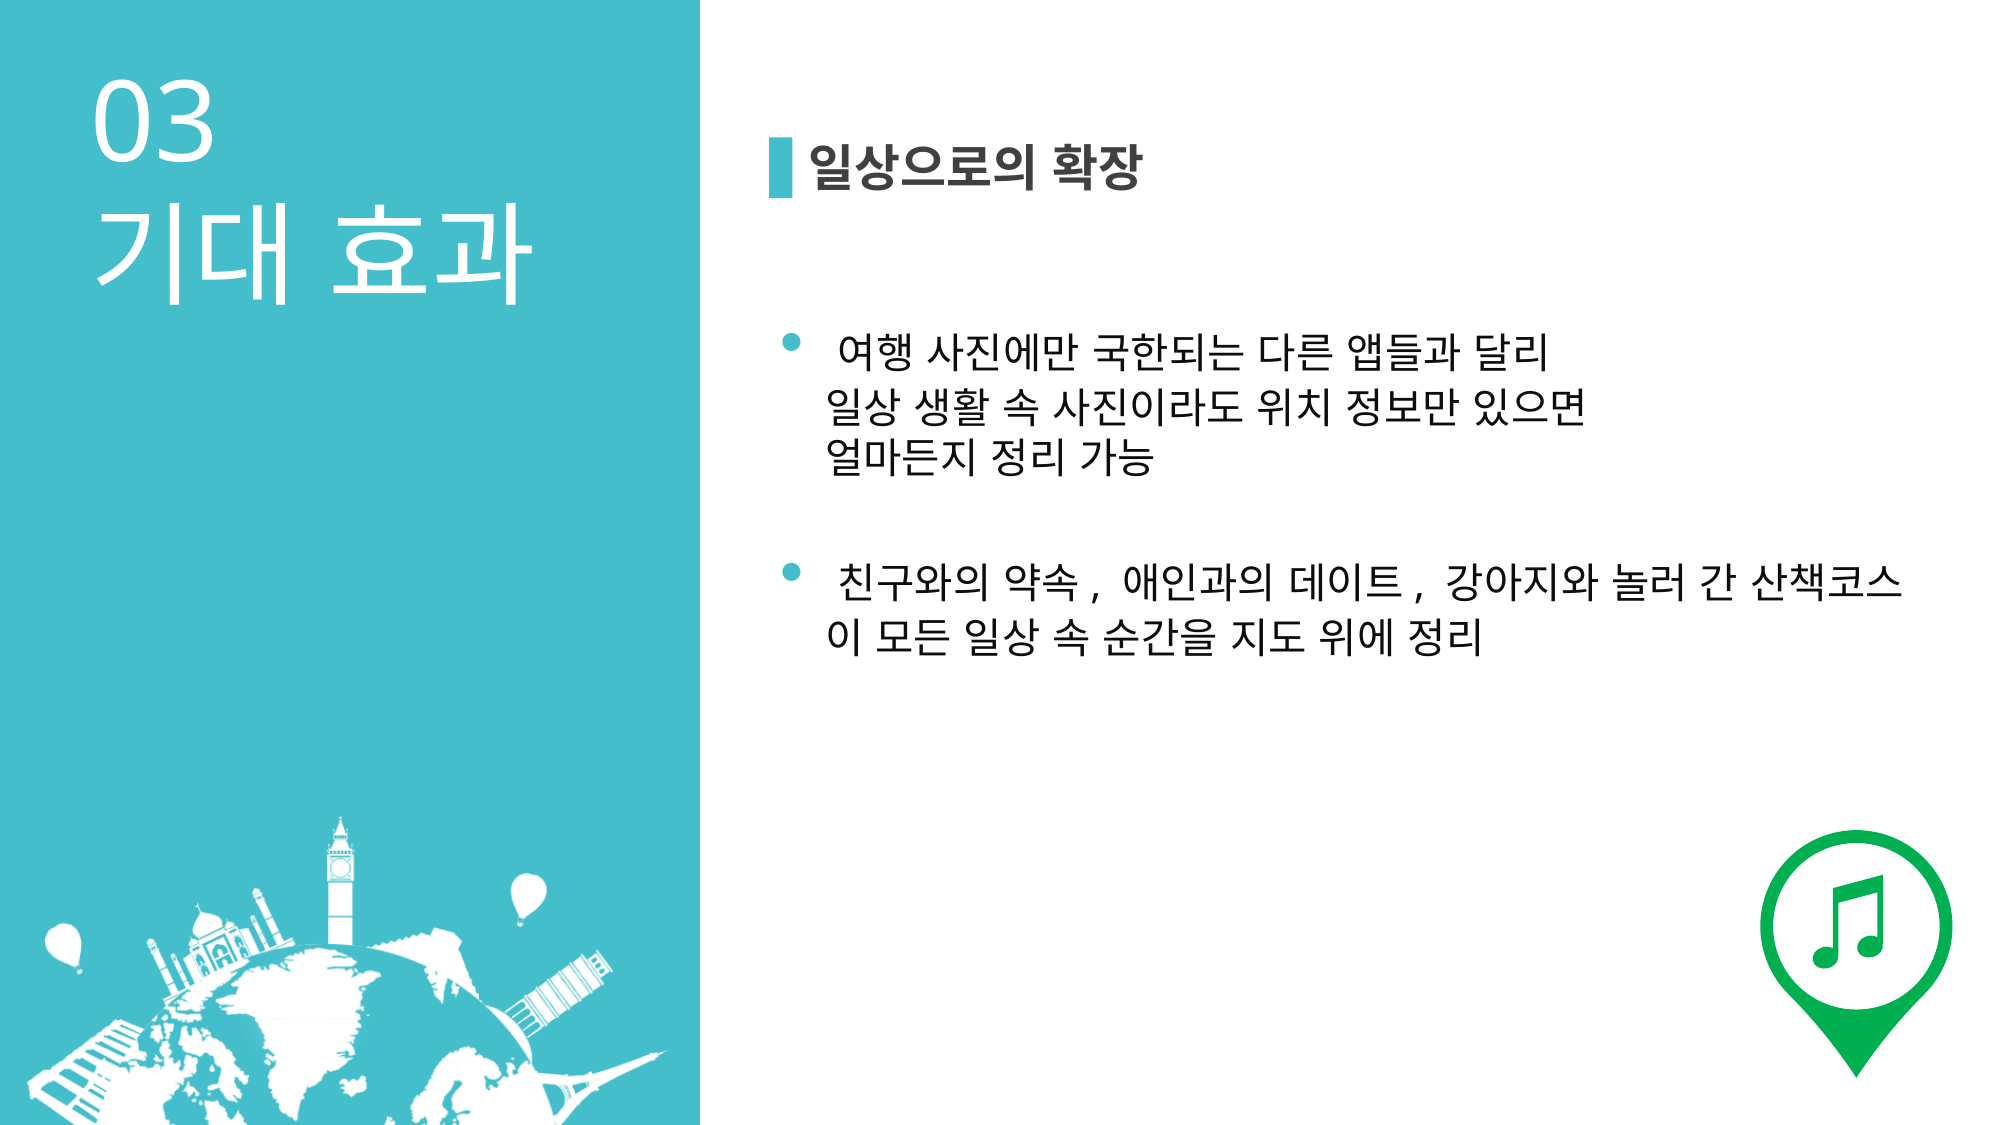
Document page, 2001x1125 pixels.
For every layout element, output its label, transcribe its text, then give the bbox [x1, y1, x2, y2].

text_box [768, 136, 793, 199]
picture [0, 816, 669, 1125]
text_box 여행 사진에만 국한되는 다른 앱들과 달리 일상 생활 속 사진이라도 위치 정보만 있으면 얼마든지 정리 가능 친구와의 약속, 애인과의 데이트, 강아지와 놀러 간 산책코스 이 모든 일상 속 순간을 지도 위에 정리 [765, 214, 2000, 719]
text_box [1759, 829, 1954, 1080]
text_box 일상으로의 확장 [793, 128, 1943, 204]
text_box [1811, 873, 1885, 970]
text_box [0, 0, 701, 1125]
text_box 03 기대 효과 [75, 41, 635, 326]
